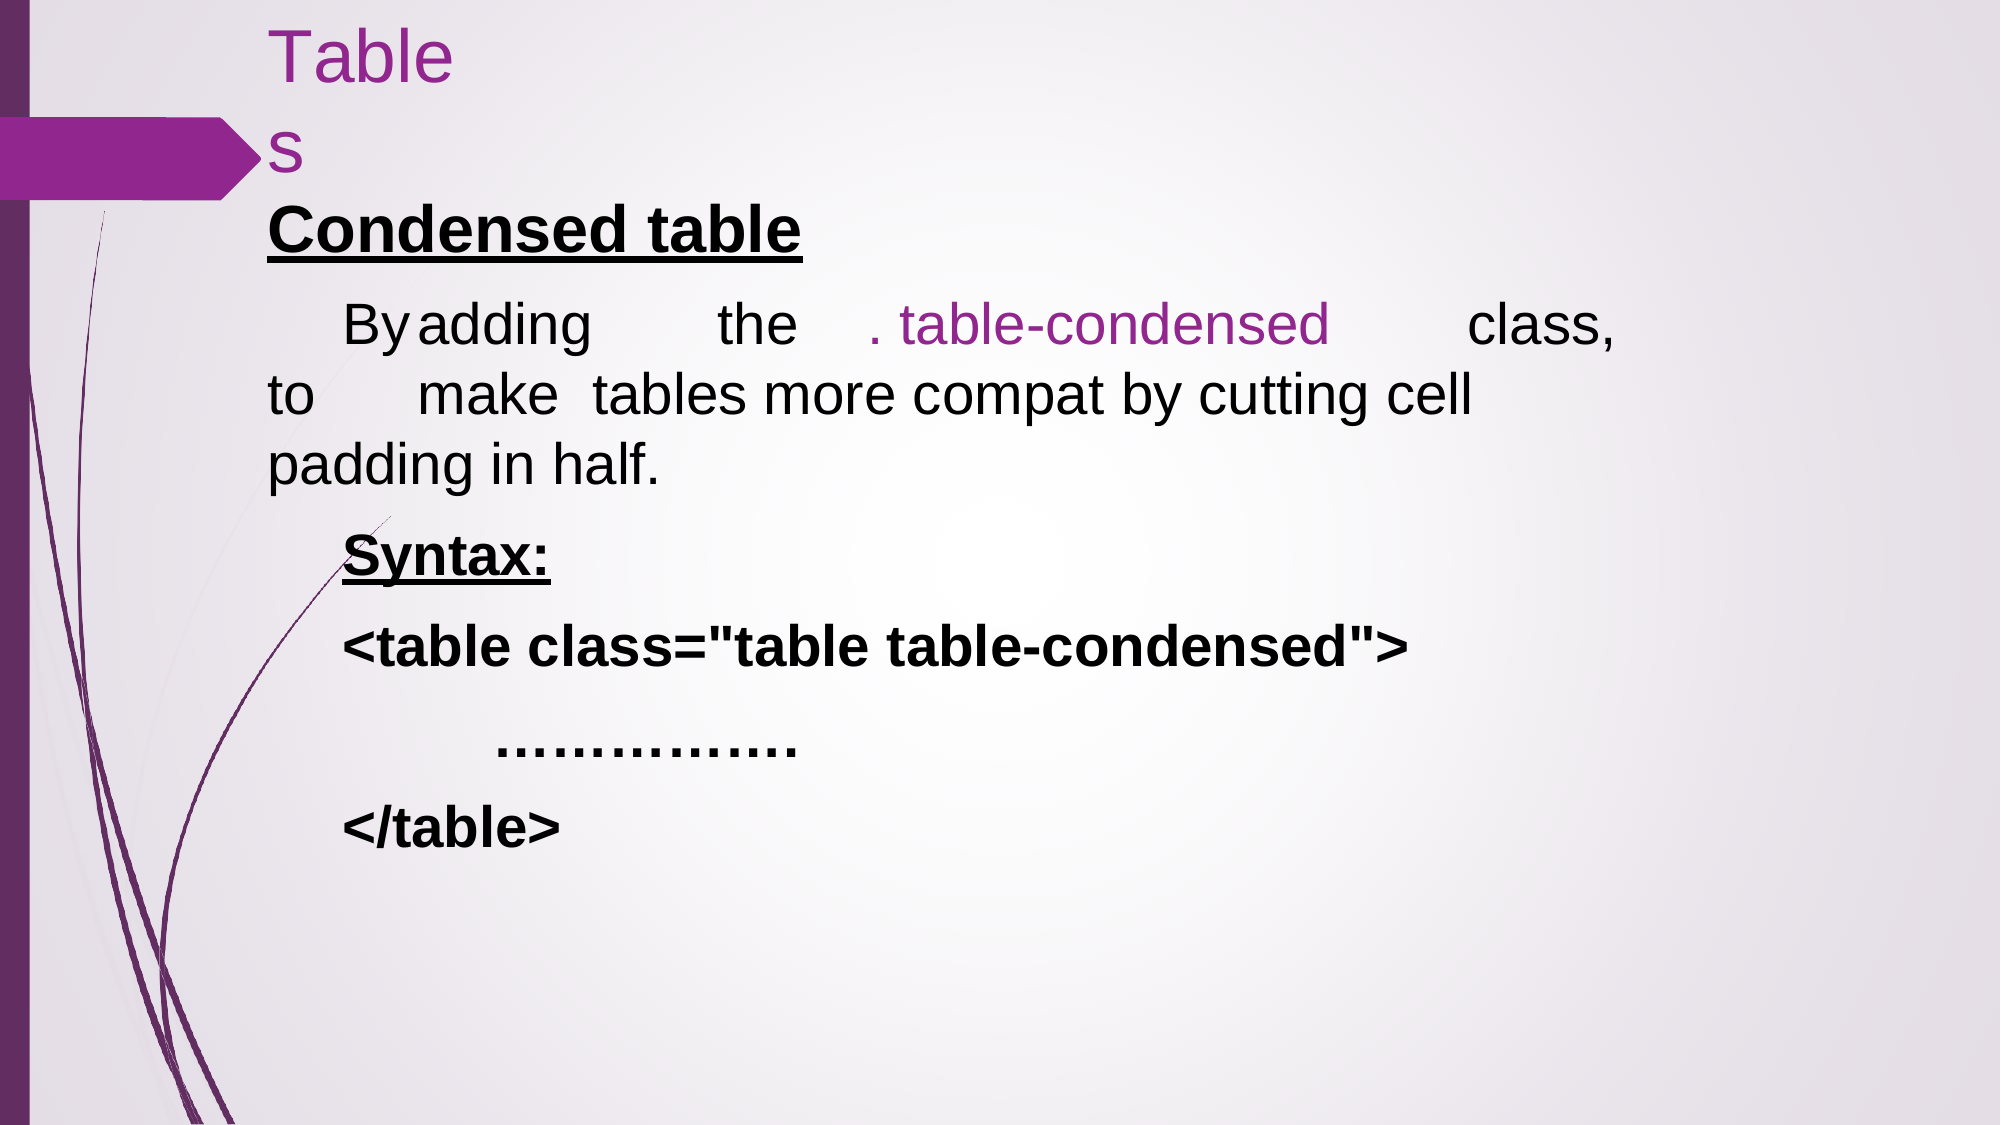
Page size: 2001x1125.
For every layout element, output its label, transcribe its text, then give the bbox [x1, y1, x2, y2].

text_box Condensed table By adding the . table-condensed class, to make tables more compat by cutting cell padding in half. Syntax: <table class="table table-condensed"> ……………. </table> [265, 159, 1650, 860]
picture [30, 0, 2000, 1125]
title Tables [265, 5, 487, 159]
